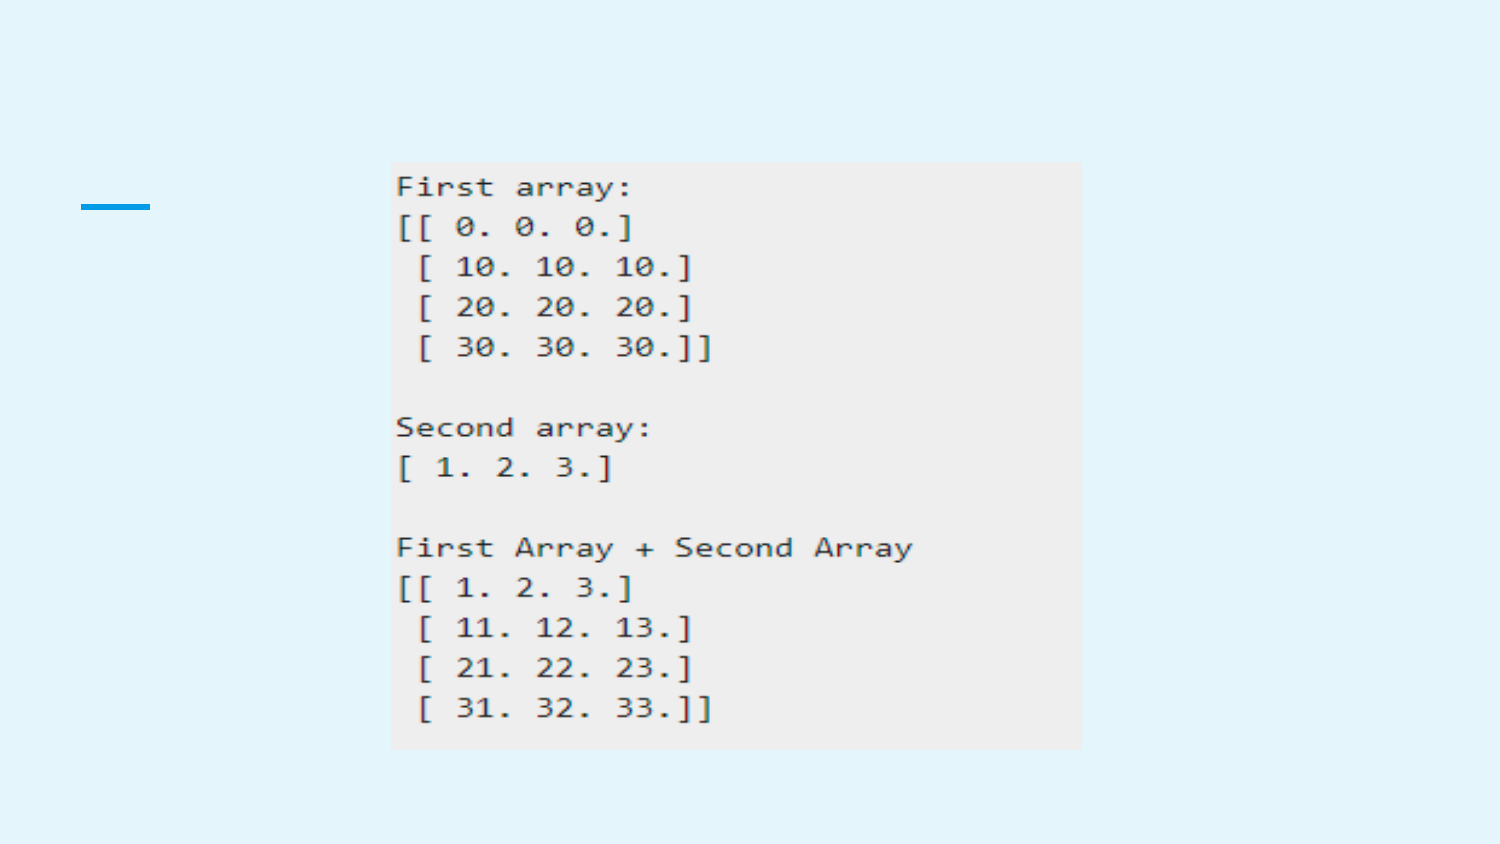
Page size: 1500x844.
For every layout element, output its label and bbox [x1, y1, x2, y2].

picture [391, 161, 1082, 750]
